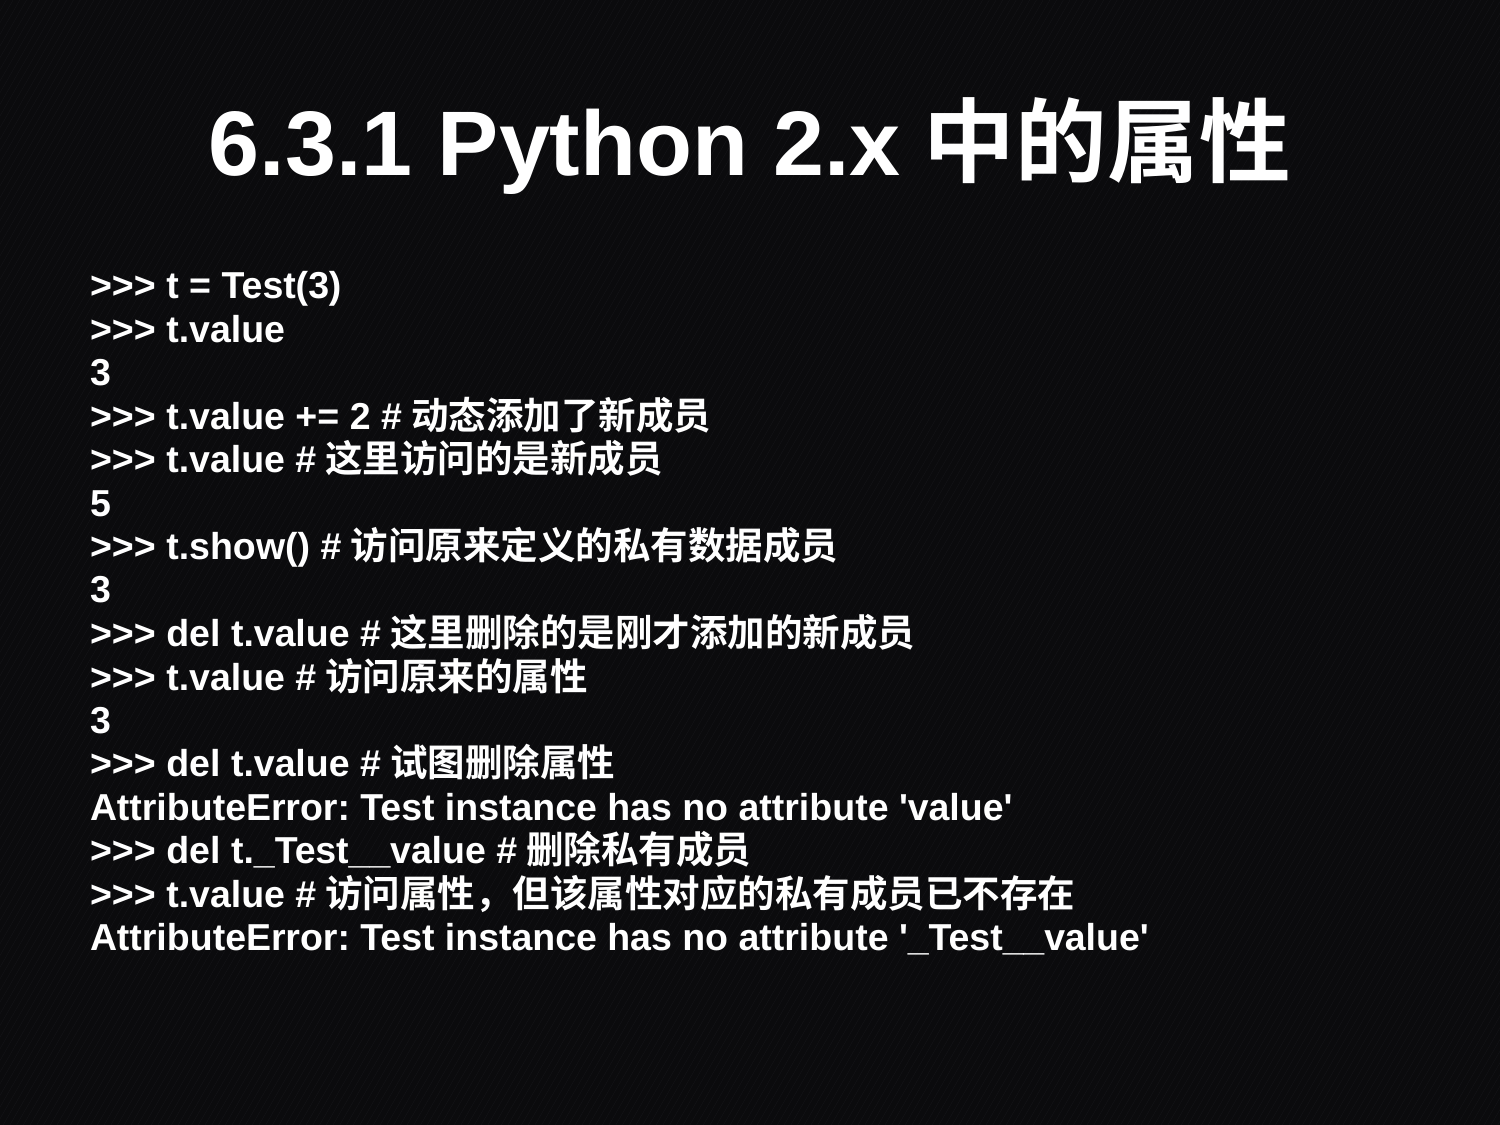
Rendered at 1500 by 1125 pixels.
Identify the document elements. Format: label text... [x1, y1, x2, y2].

title 6.3.1 Python 2.x中的属性 [74, 45, 1426, 233]
list >>> t = Test(3) >>> t.value 3 >>> t.value += 2 #动态添加了新成员 >>> t.value #这里访问的是新成员 5 >>> t.show() #访问原来定义的私有数据成员 3 >>> del t.value #这里删除的是刚才添加的新成员 >>> t.value #访问原来的属性 3 >>> del t.value #试图删除属性 AttributeError: Test instance has no attribute 'value' >>> del t._Test__value #删除私有成员 >>> t.value #访问属性，但该属性对应的私有成员已不存在 AttributeError: Test instance has no attribute '_Test__value' [74, 262, 1426, 1024]
